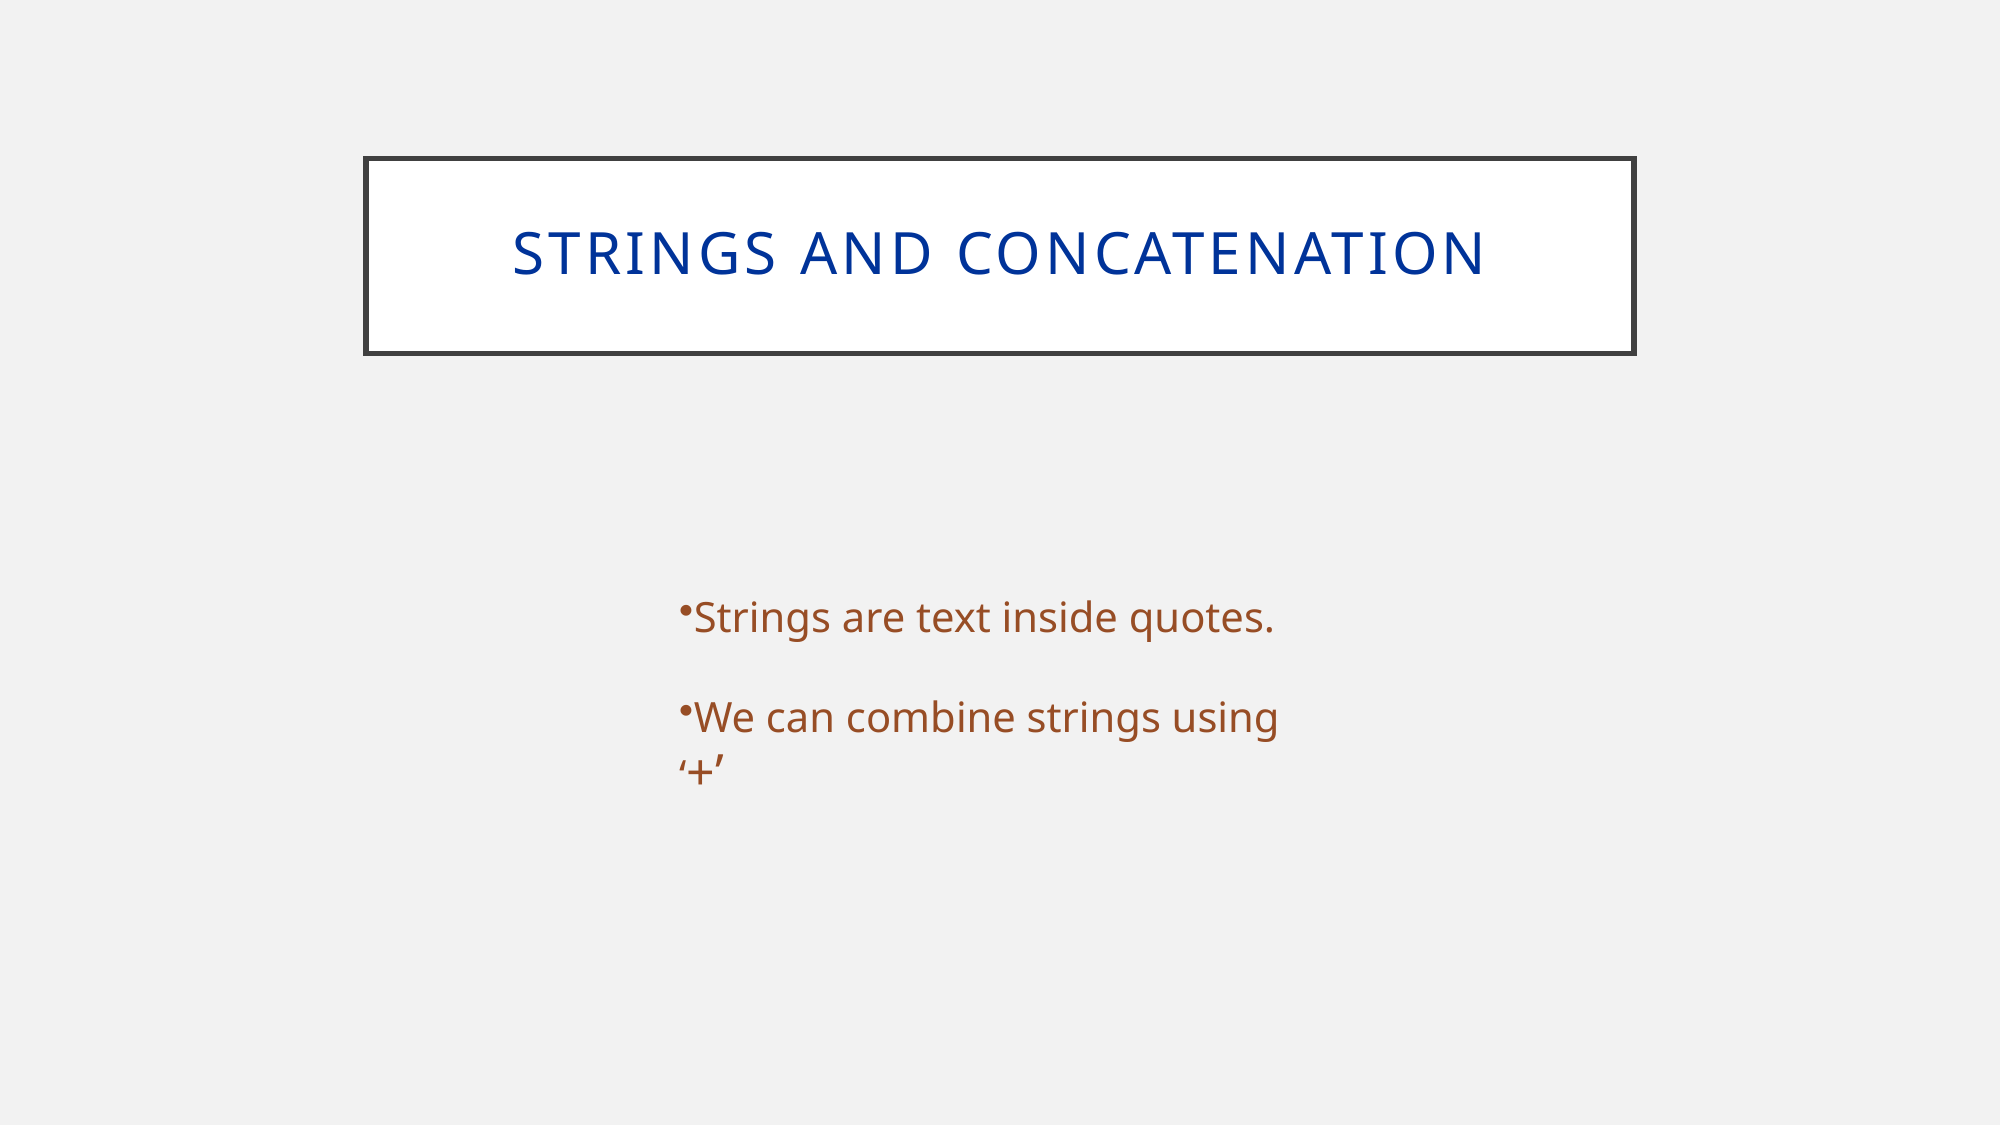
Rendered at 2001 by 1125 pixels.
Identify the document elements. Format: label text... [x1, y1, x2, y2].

title Strings and Concatenation [363, 156, 1637, 356]
list Strings are text inside quotes. We can combine strings using ‘+’ [664, 344, 1336, 997]
